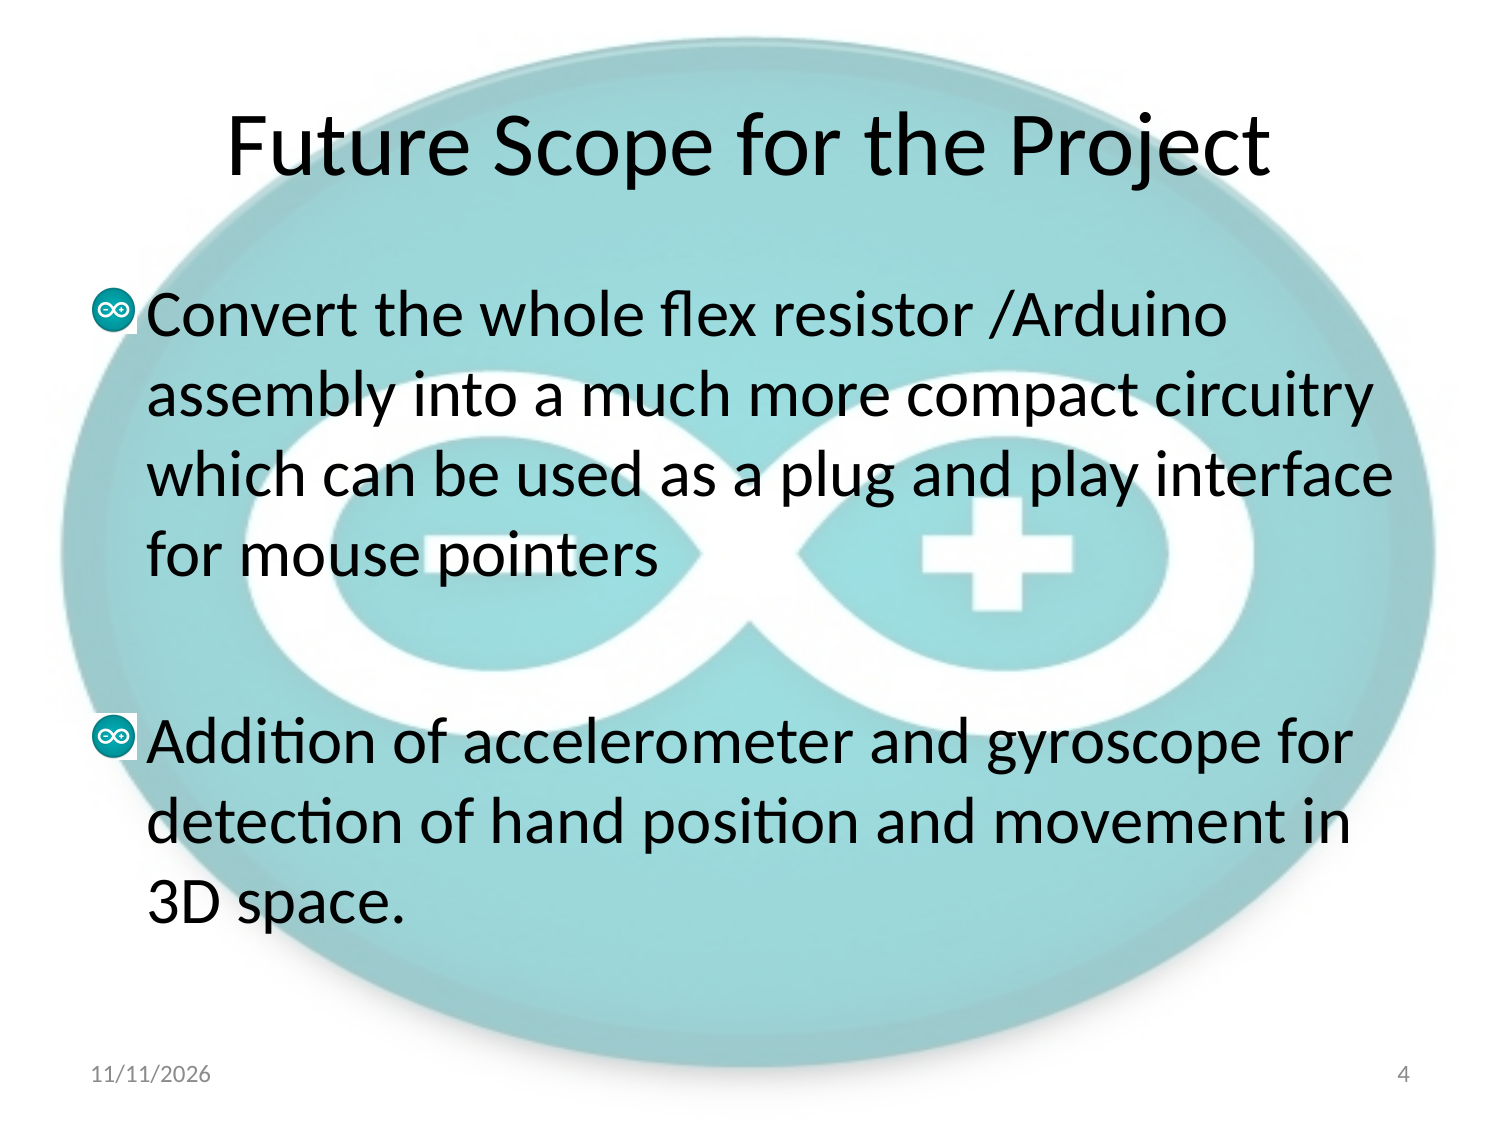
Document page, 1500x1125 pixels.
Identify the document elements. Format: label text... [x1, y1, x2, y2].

list Convert the whole flex resistor /Arduino assembly into a much more compact circuitry which can be used as a plug and play interface for mouse pointers Addition of accelerometer and gyroscope for detection of hand position and movement in 3D space. [75, 262, 1425, 1005]
picture [90, 713, 137, 760]
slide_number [75, 1042, 425, 1103]
title Future Scope for the Project [75, 45, 1425, 233]
picture [90, 286, 137, 334]
slide_number 4 [1074, 1042, 1425, 1103]
